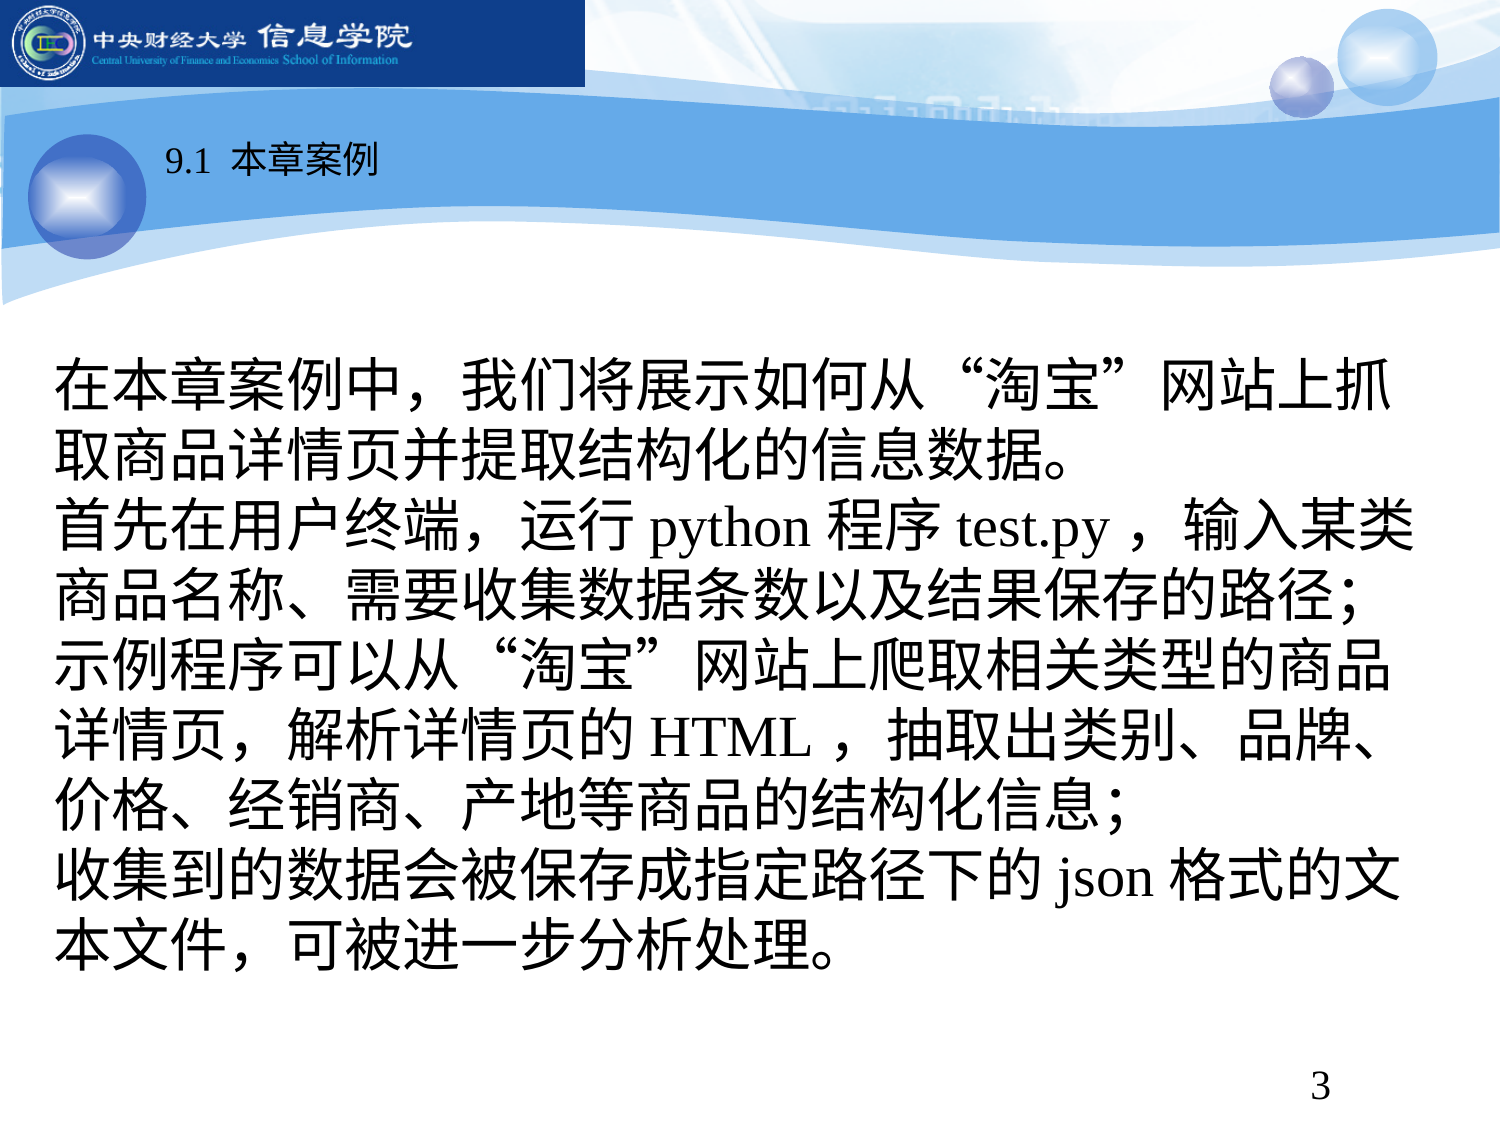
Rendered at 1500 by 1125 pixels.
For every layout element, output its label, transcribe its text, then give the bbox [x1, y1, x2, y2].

title 9.1 本章案例 [150, 112, 1363, 205]
picture [0, 0, 1500, 197]
list 在本章案例中，我们将展示如何从“淘宝”网站上抓取商品详情页并提取结构化的信息数据。 首先在用户终端，运行python程序test.py，输入某类商品名称、需要收集数据条数以及结果保存的路径； 示例程序可以从“淘宝”网站上爬取相关类型的商品详情页，解析详情页的HTML，抽取出类别、品牌、价格、经销商、产地等商品的结构化信息； 收集到的数据会被保存成指定路径下的json格式的文本文件，可被进一步分析处理。 [38, 341, 1462, 1002]
